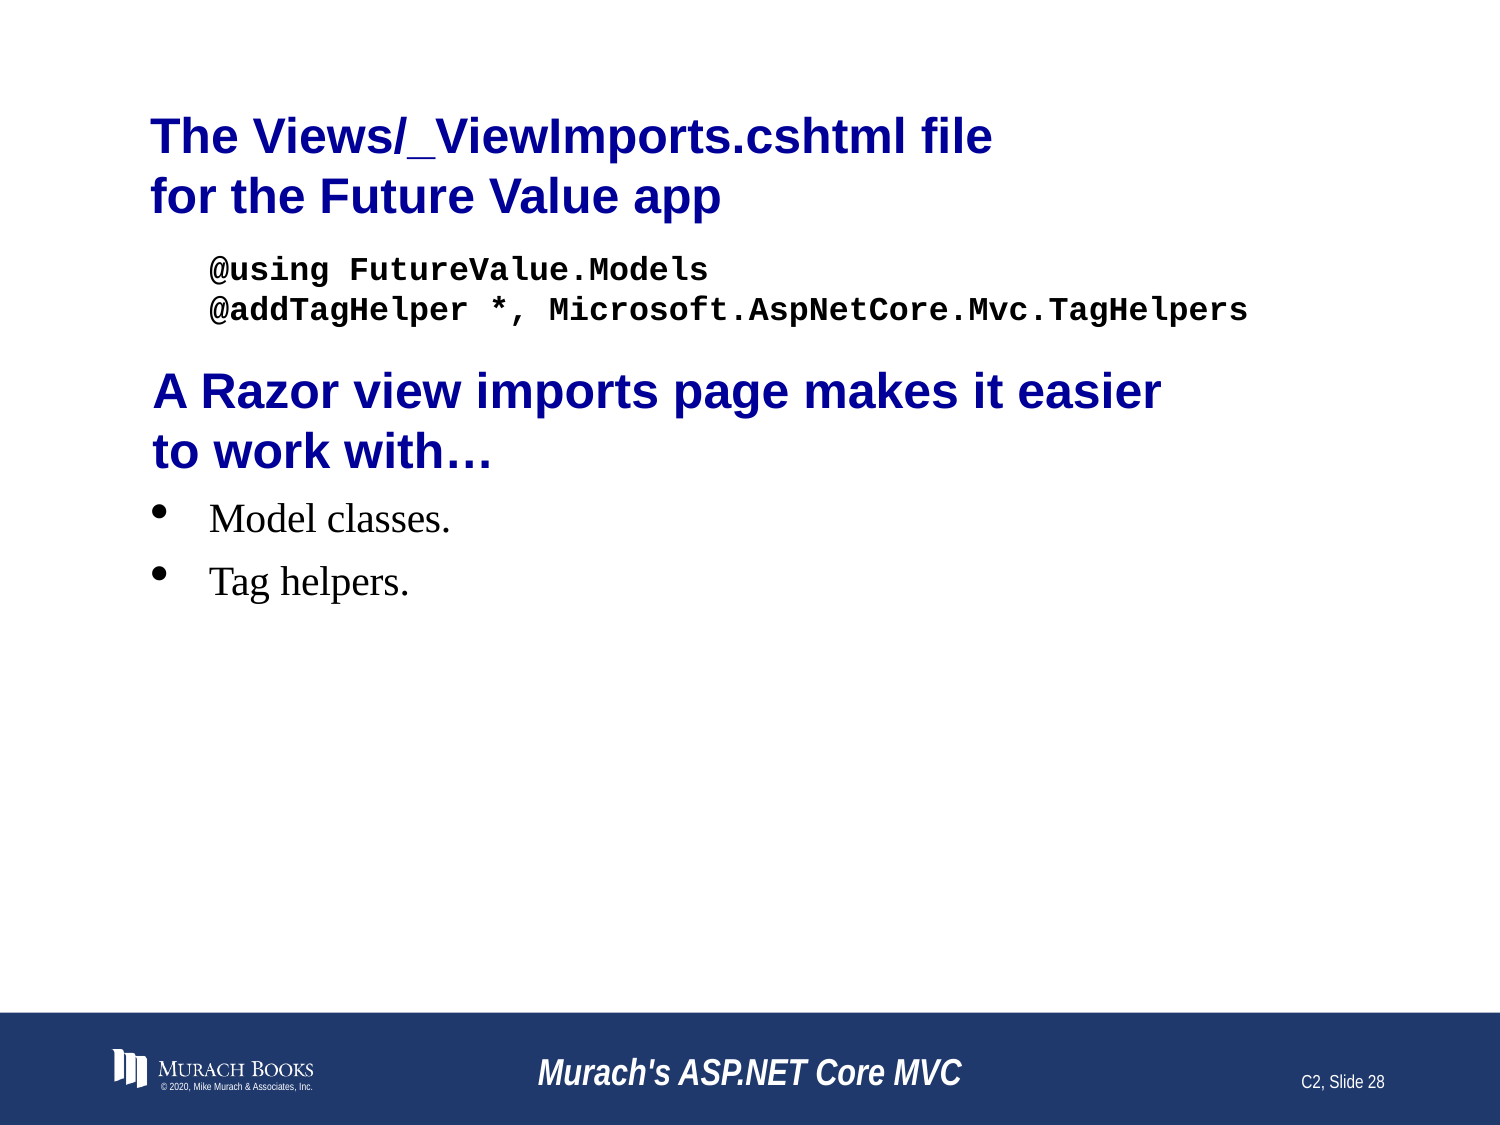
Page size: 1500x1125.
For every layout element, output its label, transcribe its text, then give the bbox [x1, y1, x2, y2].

footer © 2020, Mike Murach & Associates, Inc. [12, 1025, 463, 1100]
list @using FutureValue.Models @addTagHelper *, Microsoft.AspNetCore.Mvc.TagHelpers A Razor view imports page makes it easier to work with… Model classes. Tag helpers. [137, 239, 1350, 978]
slide_number C2, Slide 28 [1087, 1025, 1400, 1100]
title The Views/_ViewImports.cshtml file for the Future Value app [150, 102, 1350, 224]
slide_number Murach's ASP.NET Core MVC [463, 1025, 1050, 1100]
